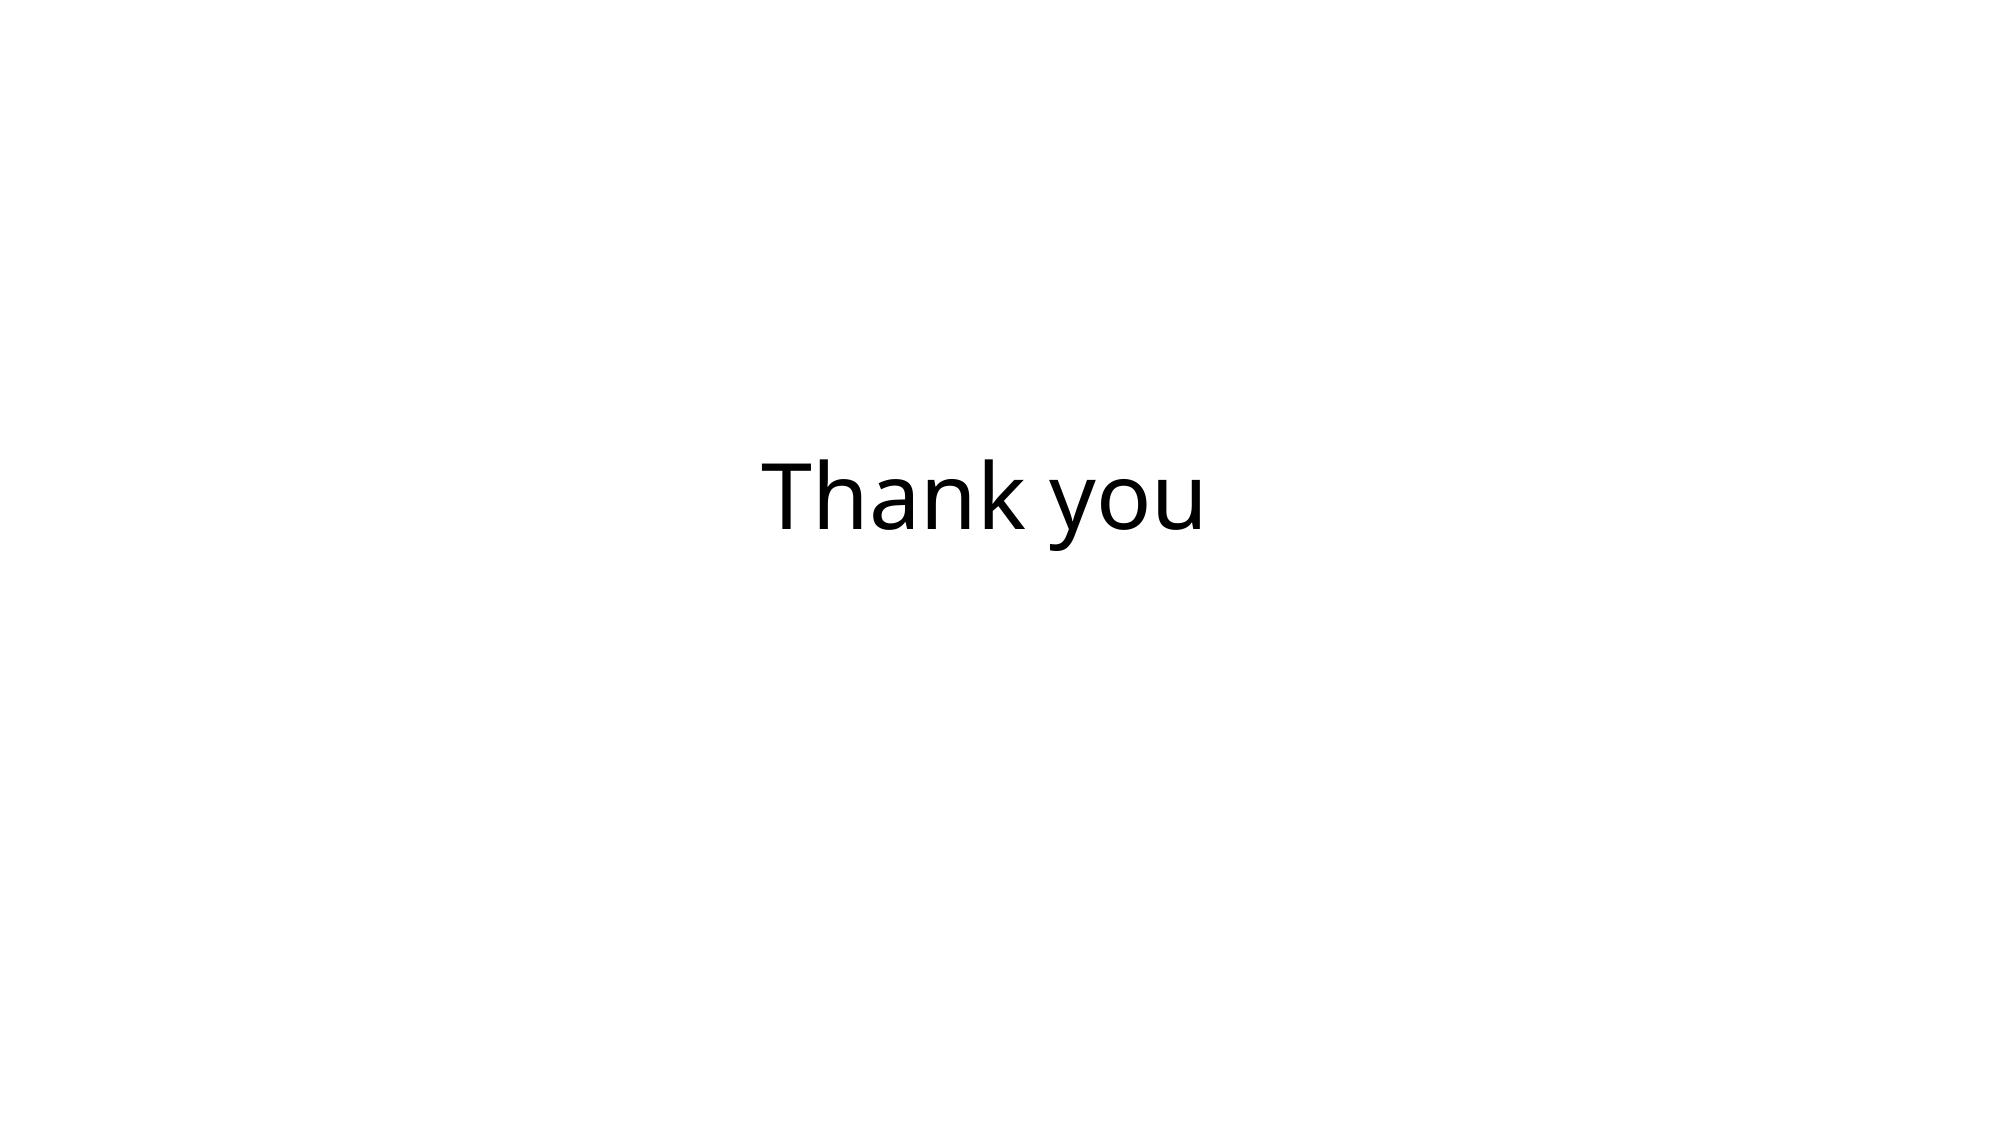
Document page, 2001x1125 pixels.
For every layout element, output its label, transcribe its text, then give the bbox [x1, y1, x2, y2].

title Thank you [122, 390, 1849, 610]
